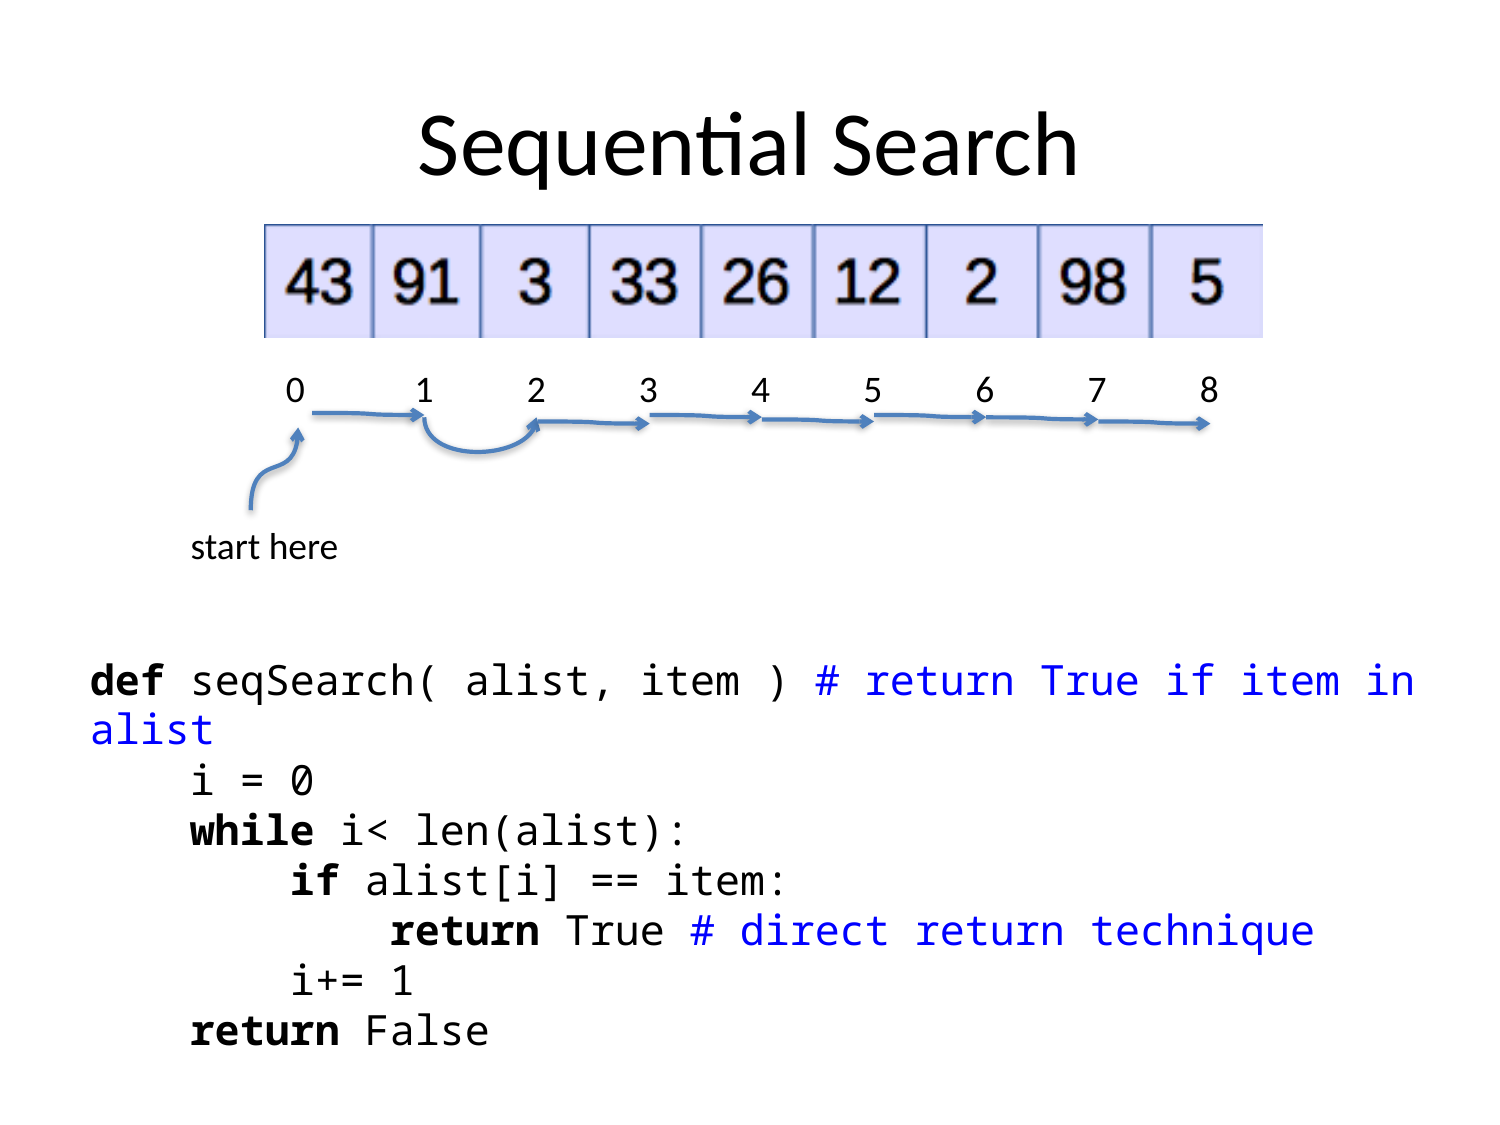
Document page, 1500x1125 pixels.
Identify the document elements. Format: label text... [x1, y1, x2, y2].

text_box 8 [1185, 357, 1234, 418]
text_box 1 [399, 357, 449, 418]
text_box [704, 359, 708, 473]
text_box 7 [1072, 357, 1122, 417]
text_box 6 [960, 357, 1010, 414]
text_box start here [175, 514, 354, 620]
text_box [232, 444, 317, 493]
text_box 5 [848, 357, 898, 417]
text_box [1040, 362, 1044, 475]
title Sequential Search [75, 45, 1425, 233]
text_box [928, 359, 932, 473]
text_box 4 [736, 357, 786, 416]
picture [264, 224, 1264, 338]
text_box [816, 364, 820, 477]
text_box 2 [512, 357, 561, 418]
text_box 3 [624, 357, 673, 418]
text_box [366, 357, 370, 471]
text_box def seqSearch( alist, item ) # return True if item in alist i = 0 while i< len(alist): if alist[i] == item: return True # direct return technique i+= 1 return False [75, 646, 1433, 1061]
text_box 0 [271, 357, 354, 418]
